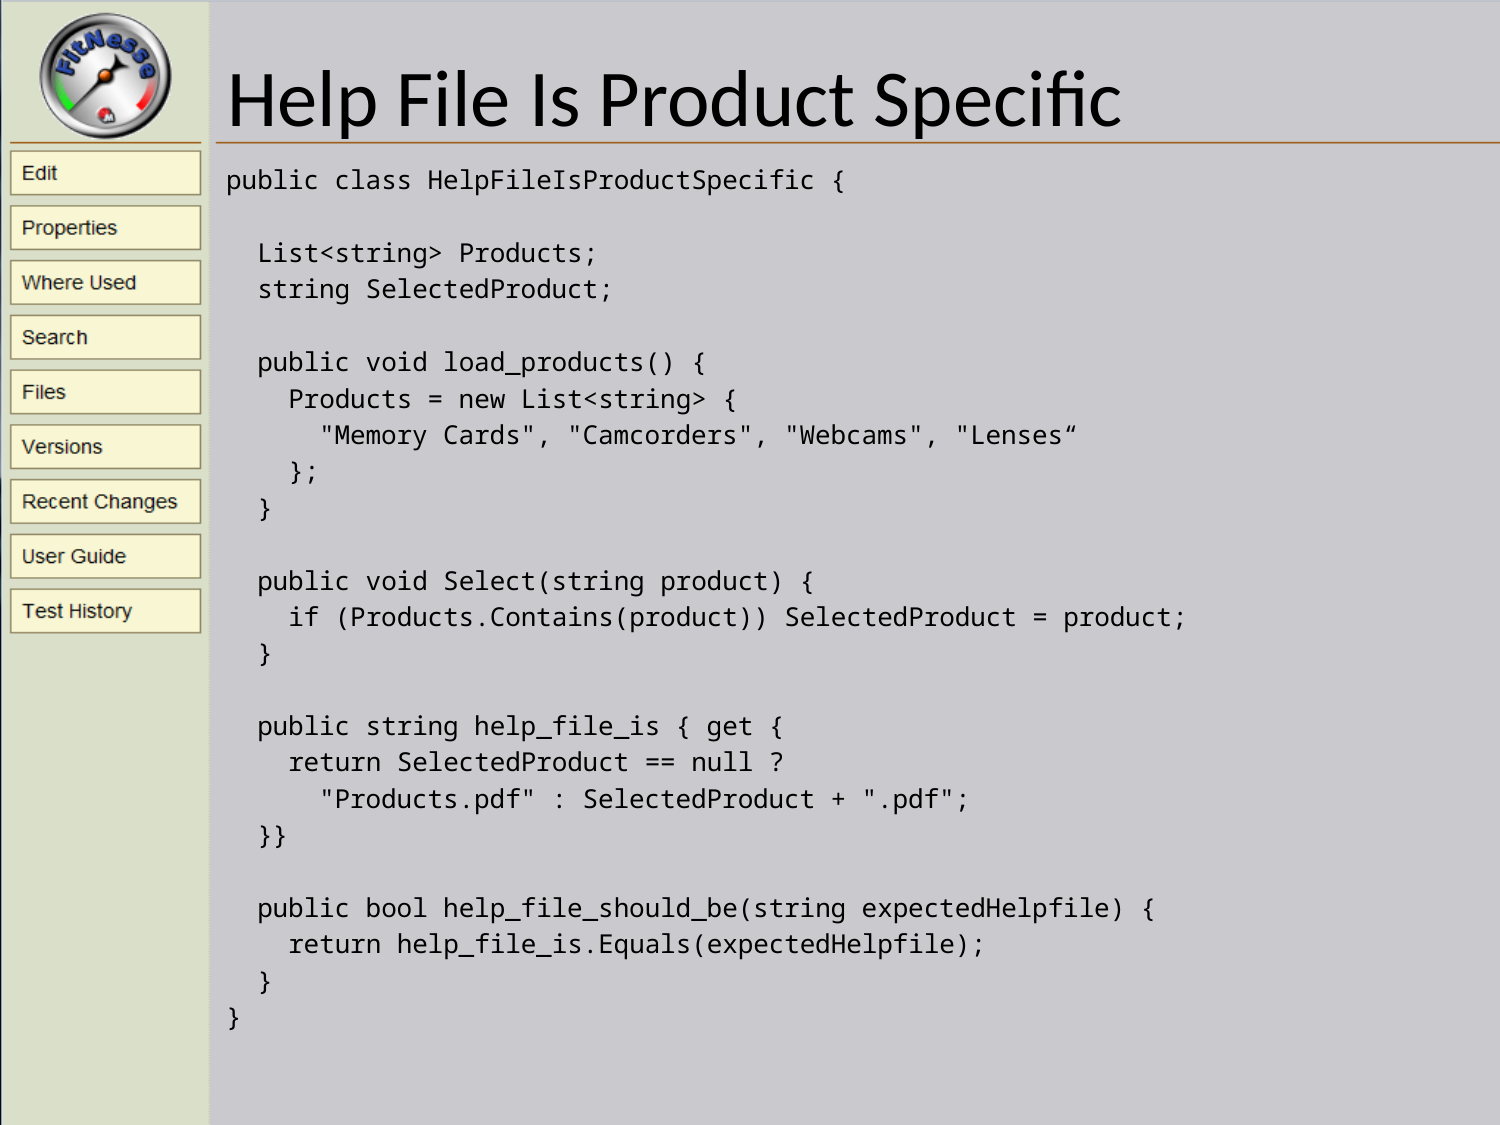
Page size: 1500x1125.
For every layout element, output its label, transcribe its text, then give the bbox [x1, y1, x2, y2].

picture [0, 0, 1500, 1125]
list public class HelpFileIsProductSpecific { List<string> Products; string SelectedProduct; public void load_products() { Products = new List<string> { "Memory Cards", "Camcorders", "Webcams", "Lenses“ }; } public void Select(string product) { if (Products.Contains(product)) SelectedProduct = product; } public string help_file_is { get { return SelectedProduct == null ? "Products.pdf" : SelectedProduct + ".pdf"; }} public bool help_file_should_be(string expectedHelpfile) { return help_file_is.Equals(expectedHelpfile); } } [211, 156, 1499, 1044]
title Help File Is Product Specific [212, 37, 1500, 150]
